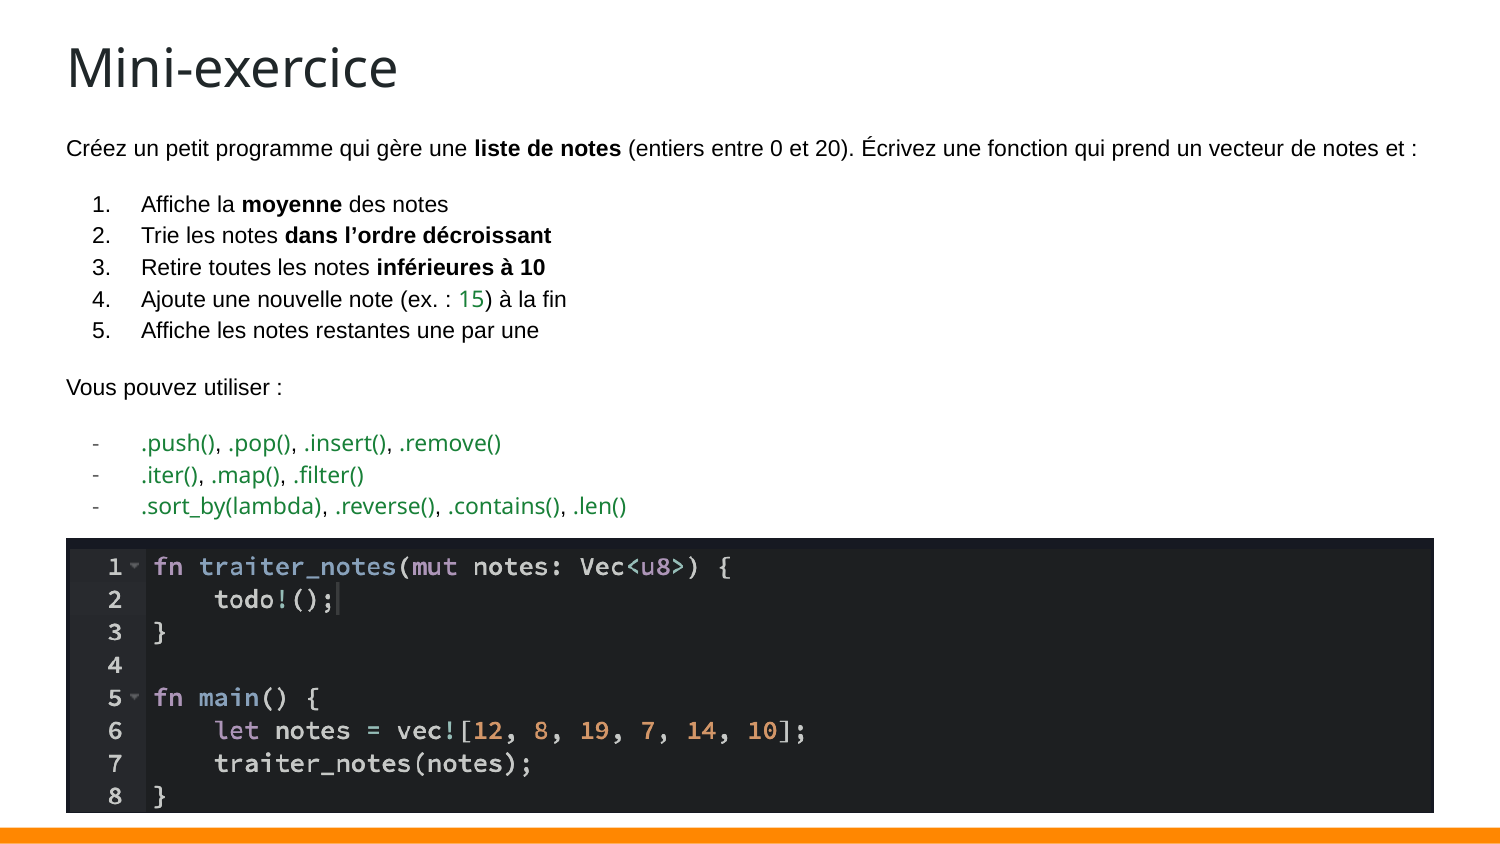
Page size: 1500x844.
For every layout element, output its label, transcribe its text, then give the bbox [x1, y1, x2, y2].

title Mini-exercice [51, 18, 1449, 113]
list Créez un petit programme qui gère une liste de notes (entiers entre 0 et 20). Écrivez une fonction qui prend un vecteur de notes et : Affiche la moyenne des notes Trie les notes dans l’ordre décroissant Retire toutes les notes inférieures à 10 Ajoute une nouvelle note (ex. : 15) à la fin Affiche les notes restantes une par une Vous pouvez utiliser : .push(), .pop(), .insert(), .remove() .iter(), .map(), .filter() .sort_by(lambda), .reverse(), .contains(), .len() [51, 113, 1449, 813]
picture [66, 538, 1434, 814]
